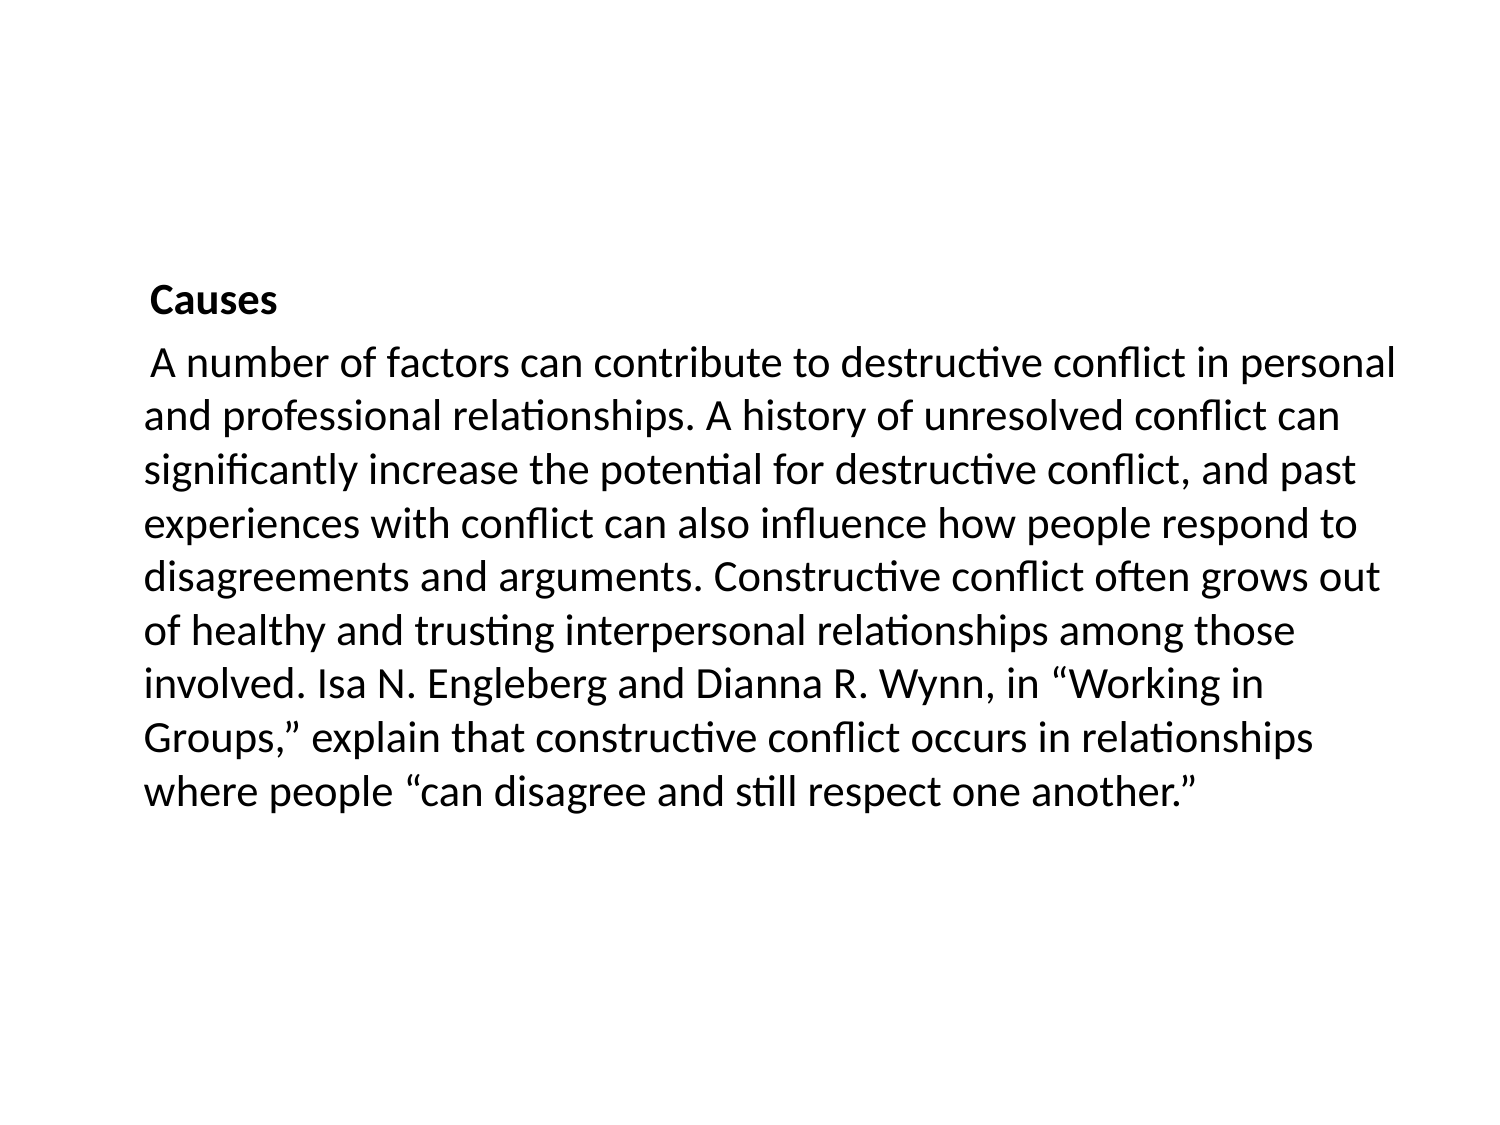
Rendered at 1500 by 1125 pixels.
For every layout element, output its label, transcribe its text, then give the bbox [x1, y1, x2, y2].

list Causes A number of factors can contribute to destructive conflict in personal and professional relationships. A history of unresolved conflict can significantly increase the potential for destructive conflict, and past experiences with conflict can also influence how people respond to disagreements and arguments. Constructive conflict often grows out of healthy and trusting interpersonal relationships among those involved. Isa N. Engleberg and Dianna R. Wynn, in “Working in Groups,” explain that constructive conflict occurs in relationships where people “can disagree and still respect one another.” [75, 262, 1425, 1005]
